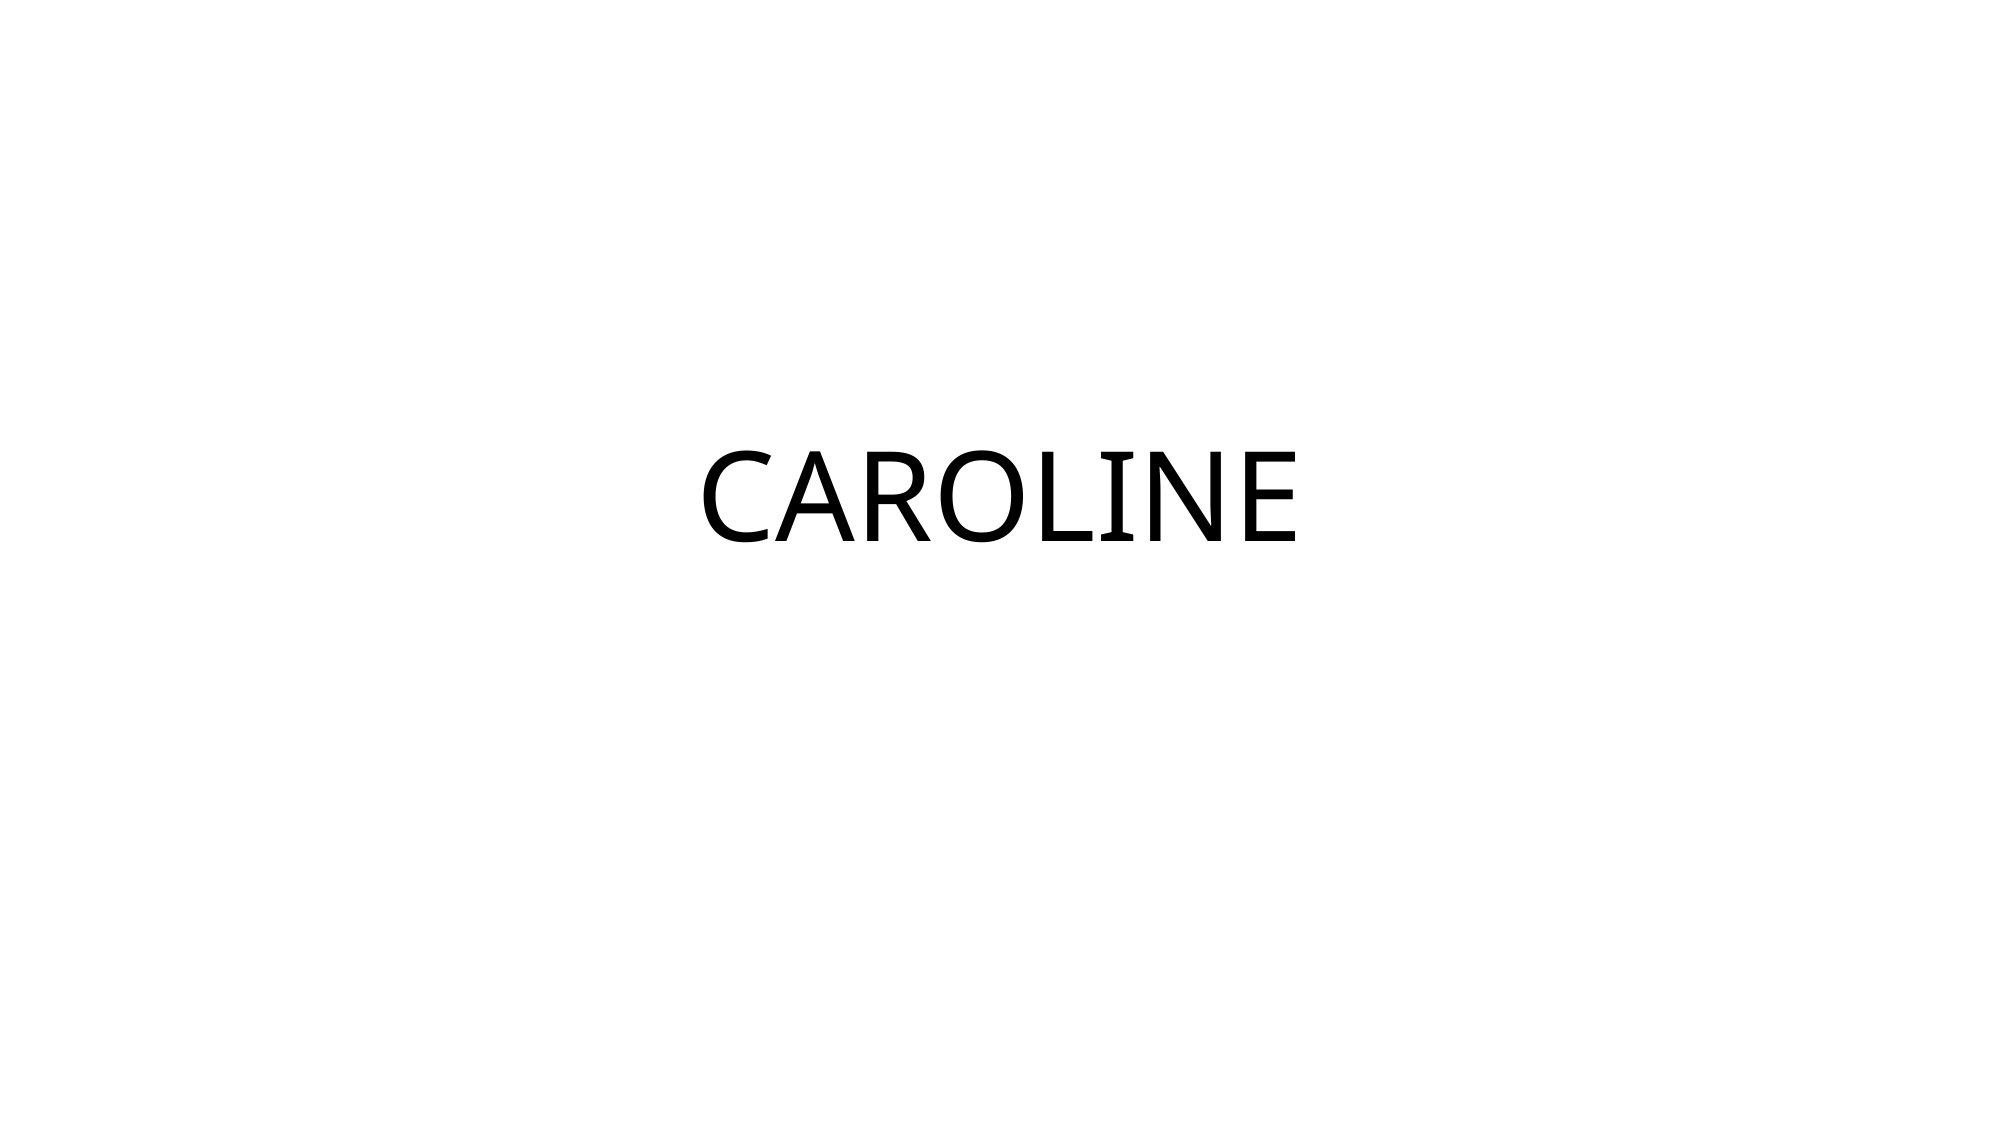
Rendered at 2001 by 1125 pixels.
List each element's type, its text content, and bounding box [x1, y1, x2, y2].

title CAROLINE [249, 184, 1750, 576]
